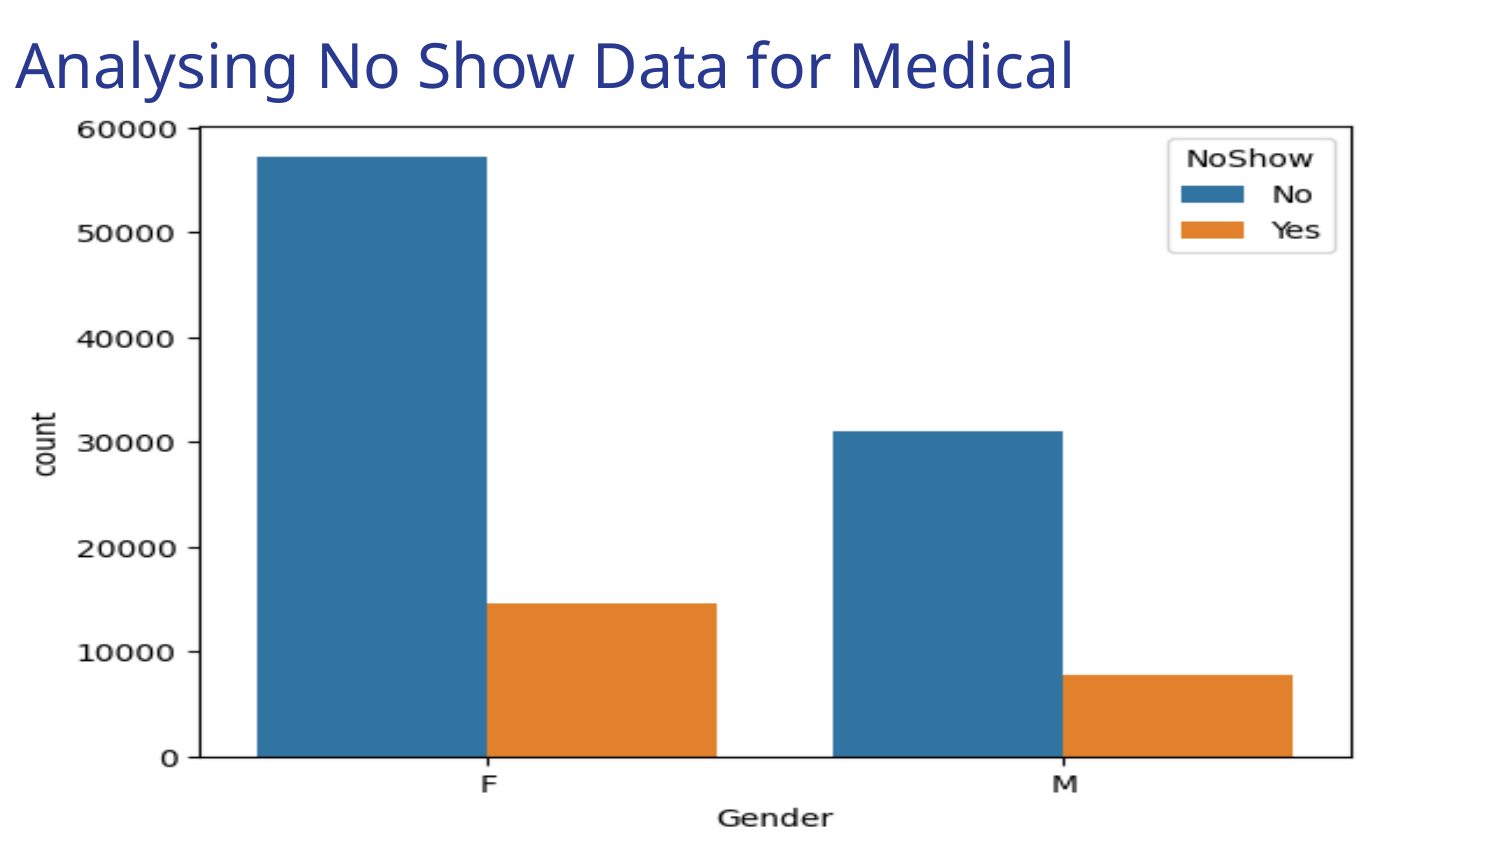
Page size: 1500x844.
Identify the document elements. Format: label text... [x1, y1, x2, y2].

picture [0, 105, 1500, 844]
text_box Analysing No Show Data for Medical Appointments [0, 0, 1500, 105]
